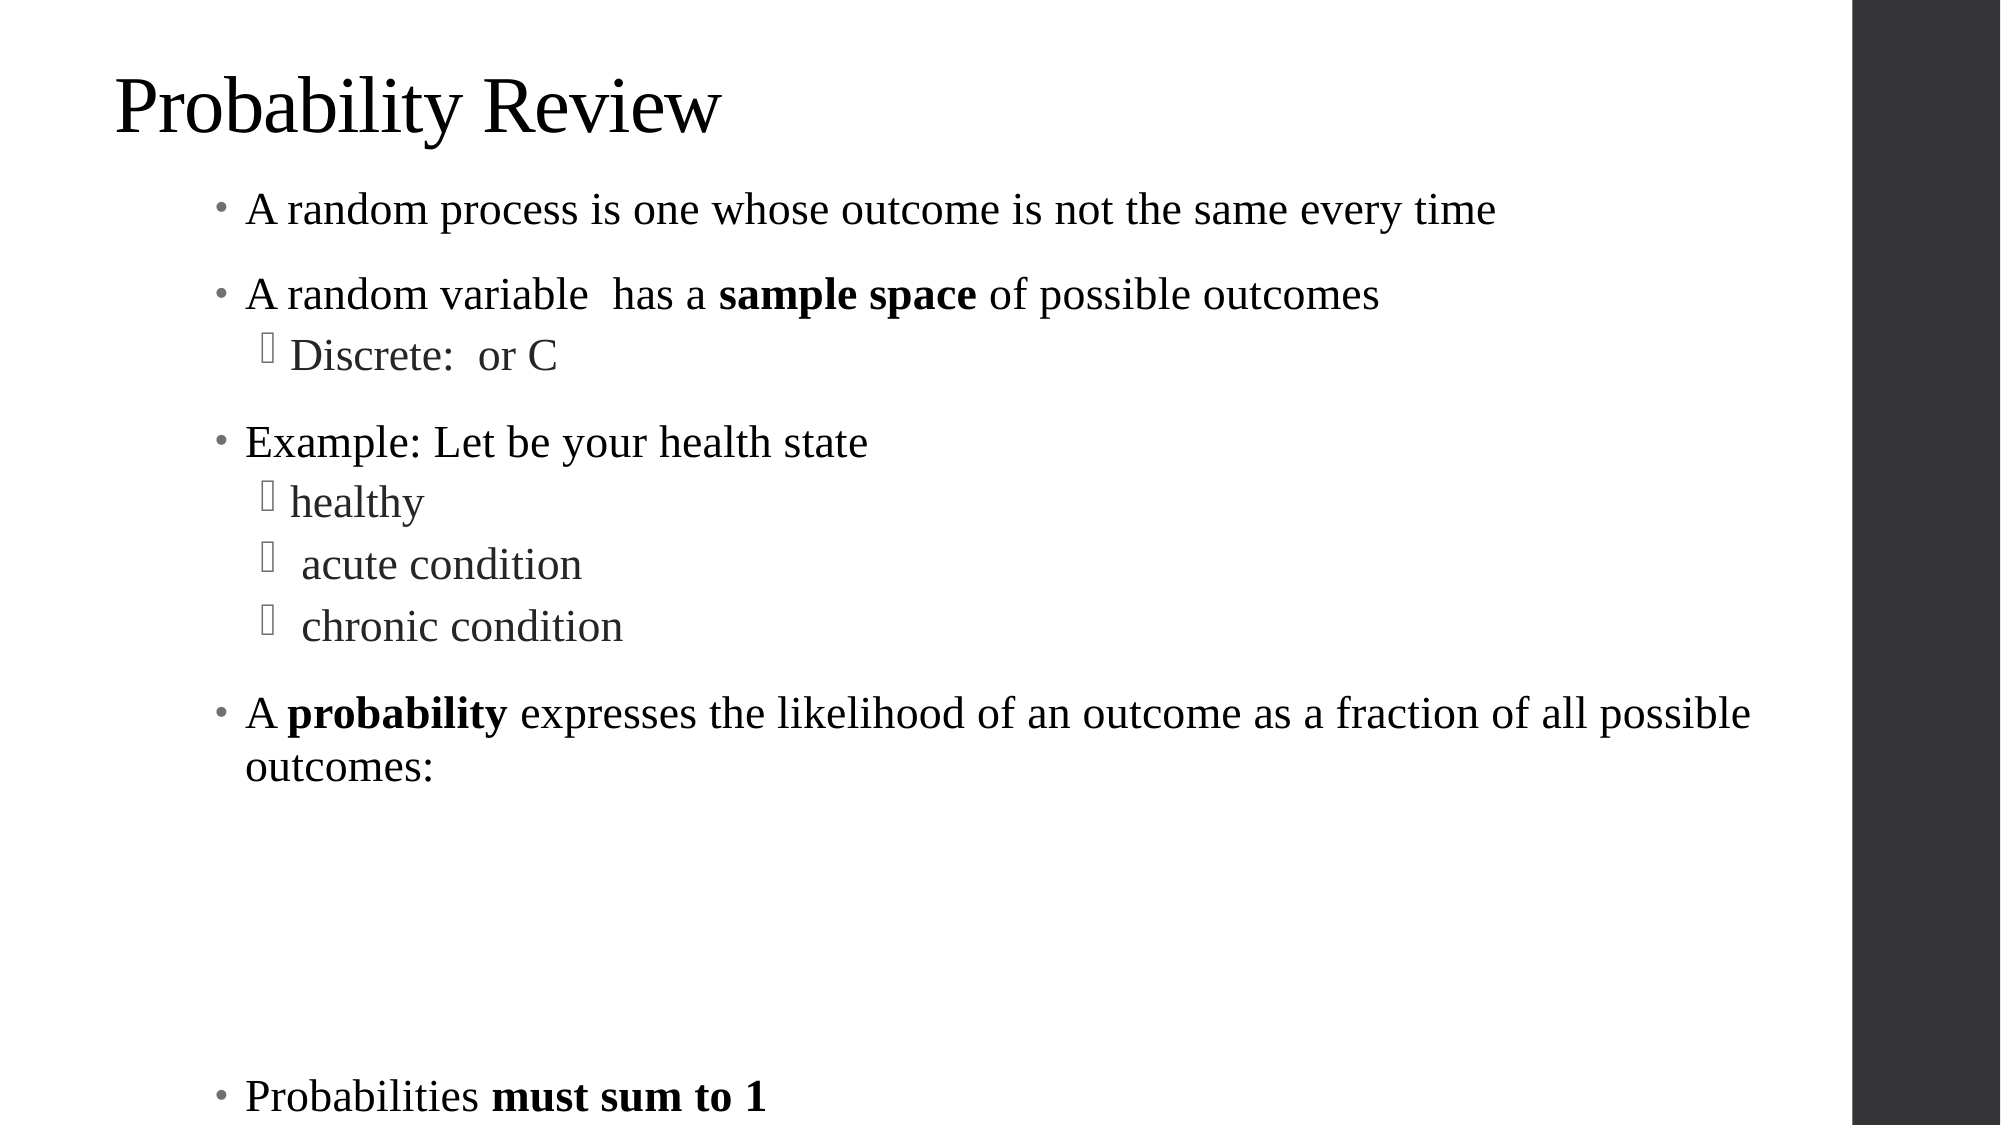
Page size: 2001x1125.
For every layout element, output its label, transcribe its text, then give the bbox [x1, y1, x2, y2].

title Probability Review [99, 55, 1293, 158]
